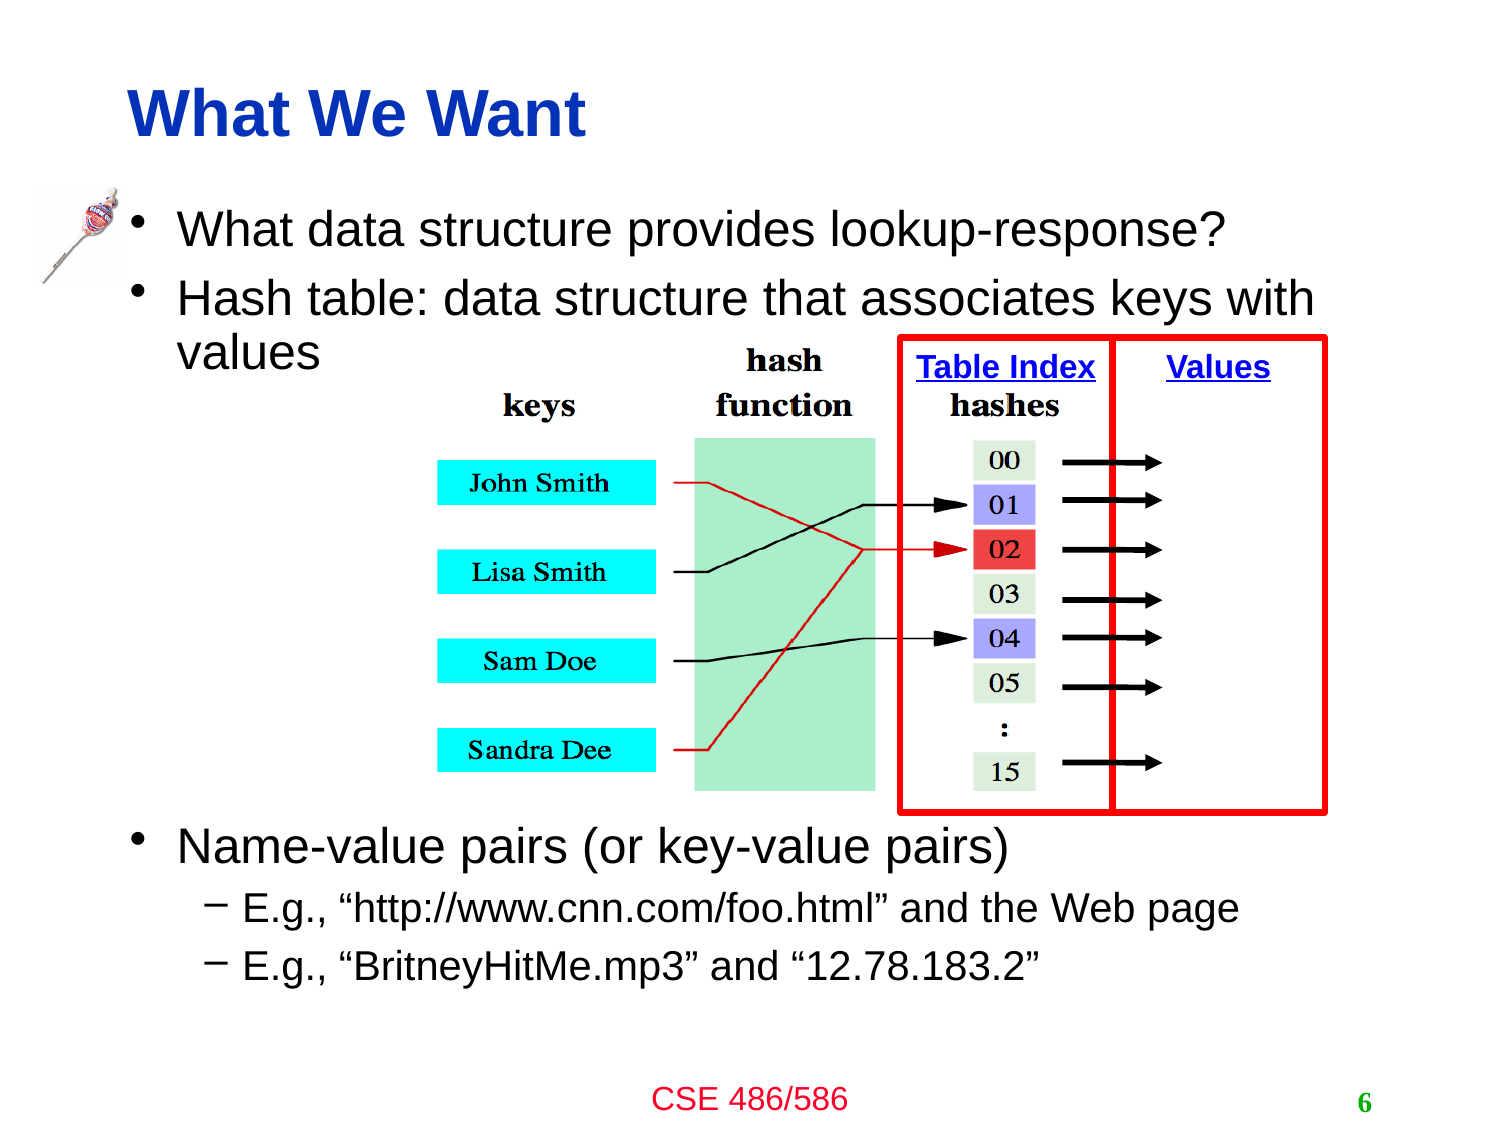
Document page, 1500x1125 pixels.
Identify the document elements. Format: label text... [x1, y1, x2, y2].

picture [437, 337, 899, 791]
slide_number 6 [1074, 1076, 1388, 1125]
title What We Want [112, 53, 1310, 176]
list What data structure provides lookup-response? Hash table: data structure that associates keys with values Name-value pairs (or key-value pairs) E.g., “http://www.cnn.com/foo.html” and the Web page E.g., “BritneyHitMe.mp3” and “12.78.183.2” [114, 195, 1376, 1005]
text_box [899, 337, 1326, 813]
picture [37, 187, 123, 285]
